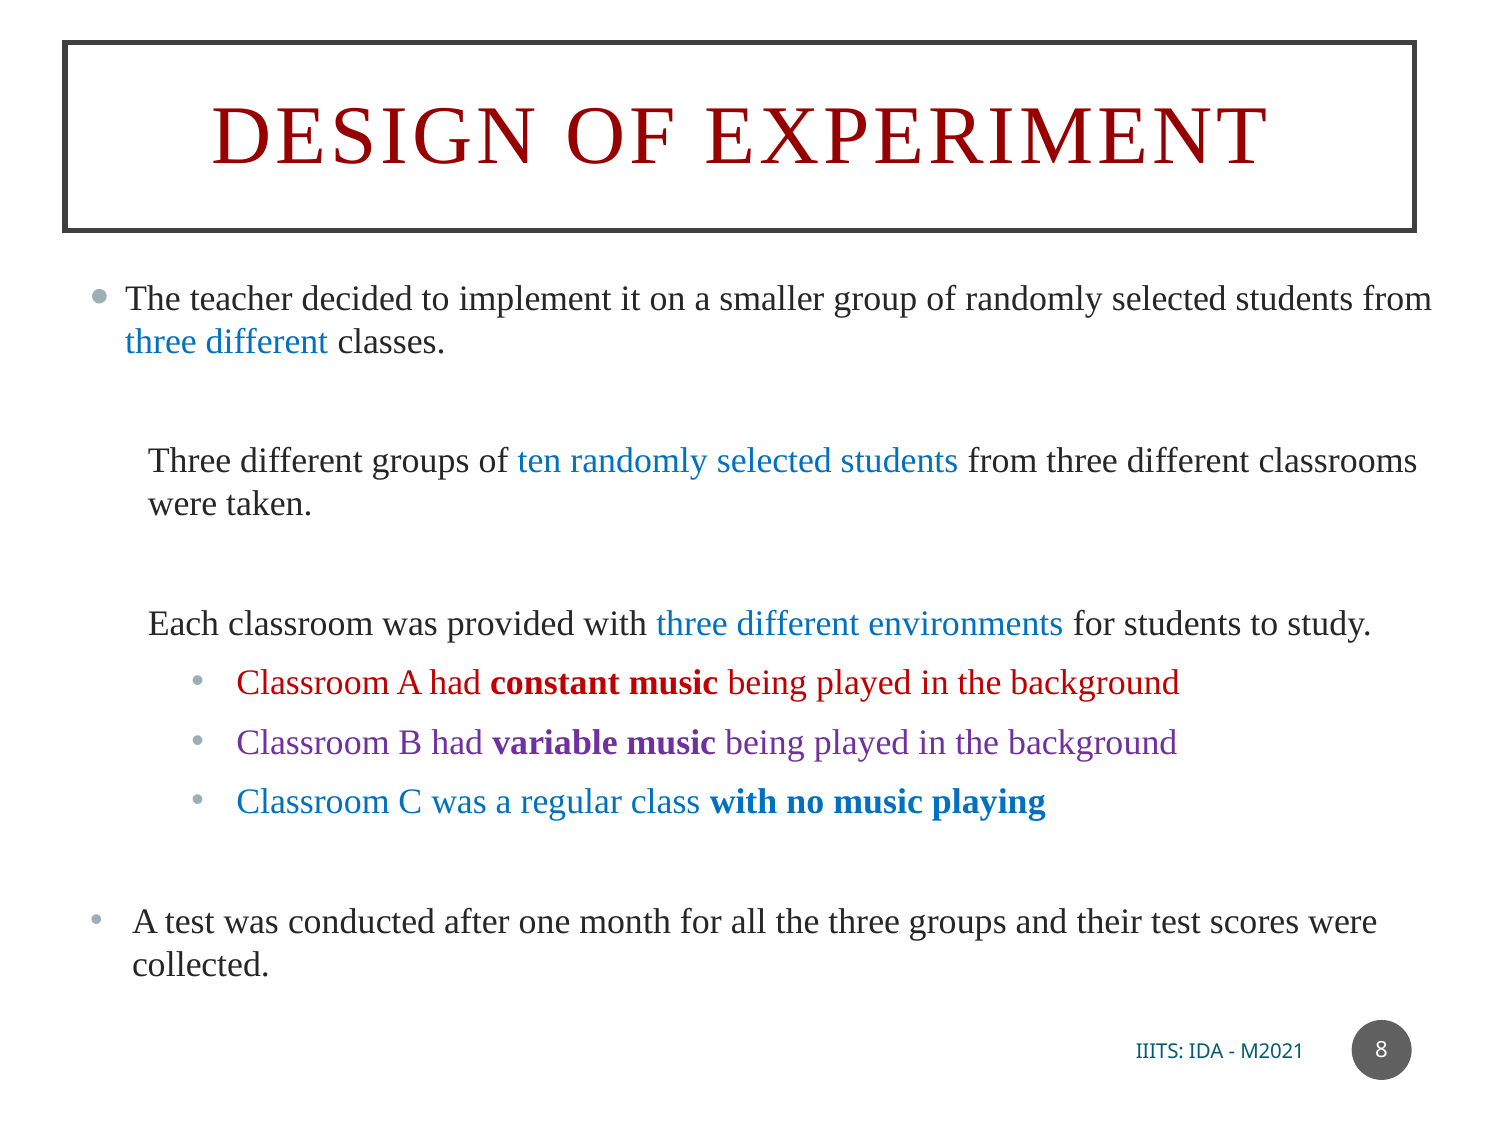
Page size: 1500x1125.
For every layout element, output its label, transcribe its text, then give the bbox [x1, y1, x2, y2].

title Design of Experiment [62, 40, 1417, 233]
list The teacher decided to implement it on a smaller group of randomly selected students from three different classes. Three different groups of ten randomly selected students from three different classrooms were taken. Each classroom was provided with three different environments for students to study. Classroom A had constant music being played in the background Classroom B had variable music being played in the background Classroom C was a regular class with no music playing A test was conducted after one month for all the three groups and their test scores were collected. [75, 267, 1459, 1000]
slide_number 8 [1351, 1019, 1412, 1080]
slide_number IIITS: IDA - M2021 [980, 1023, 1320, 1077]
